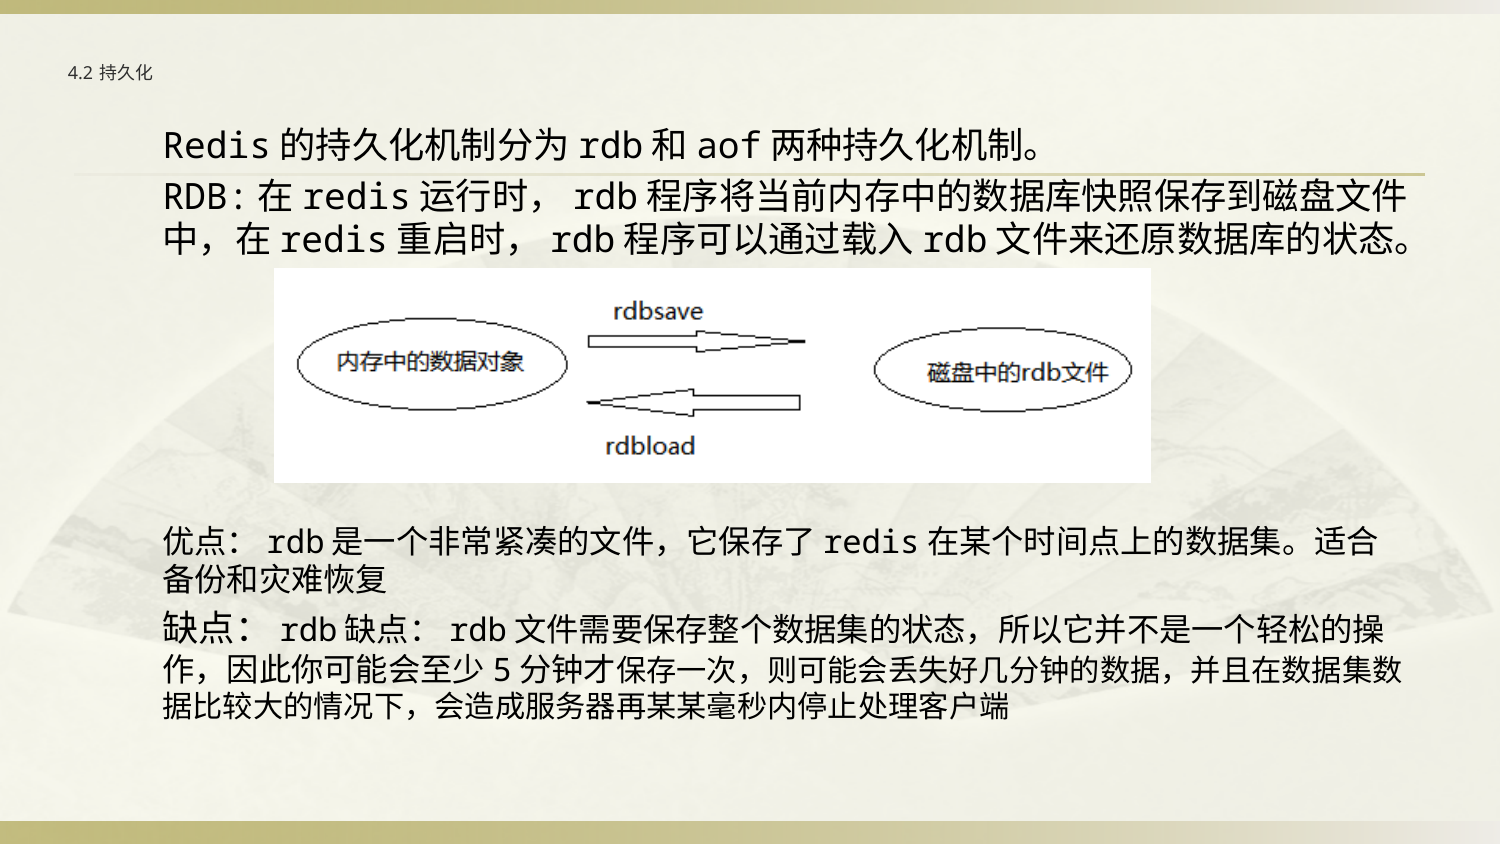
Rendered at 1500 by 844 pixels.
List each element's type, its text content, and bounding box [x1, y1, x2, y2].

list Redis的持久化机制分为rdb和aof两种持久化机制。 RDB:在redis运行时，rdb程序将当前内存中的数据库快照保存到磁盘文件中，在redis重启时，rdb程序可以通过载入rdb文件来还原数据库的状态。 优点：rdb是一个非常紧凑的文件，它保存了redis在某个时间点上的数据集。适合备份和灾难恢复 缺点：rdb缺点：rdb文件需要保存整个数据集的状态，所以它并不是一个轻松的操作，因此你可能会至少5分钟才保存一次，则可能会丢失好几分钟的数据，并且在数据集数据比较大的情况下，会造成服务器再某某毫秒内停止处理客户端 [75, 114, 1425, 754]
picture [273, 267, 1152, 483]
title 4.2 持久化 [53, 32, 1404, 113]
